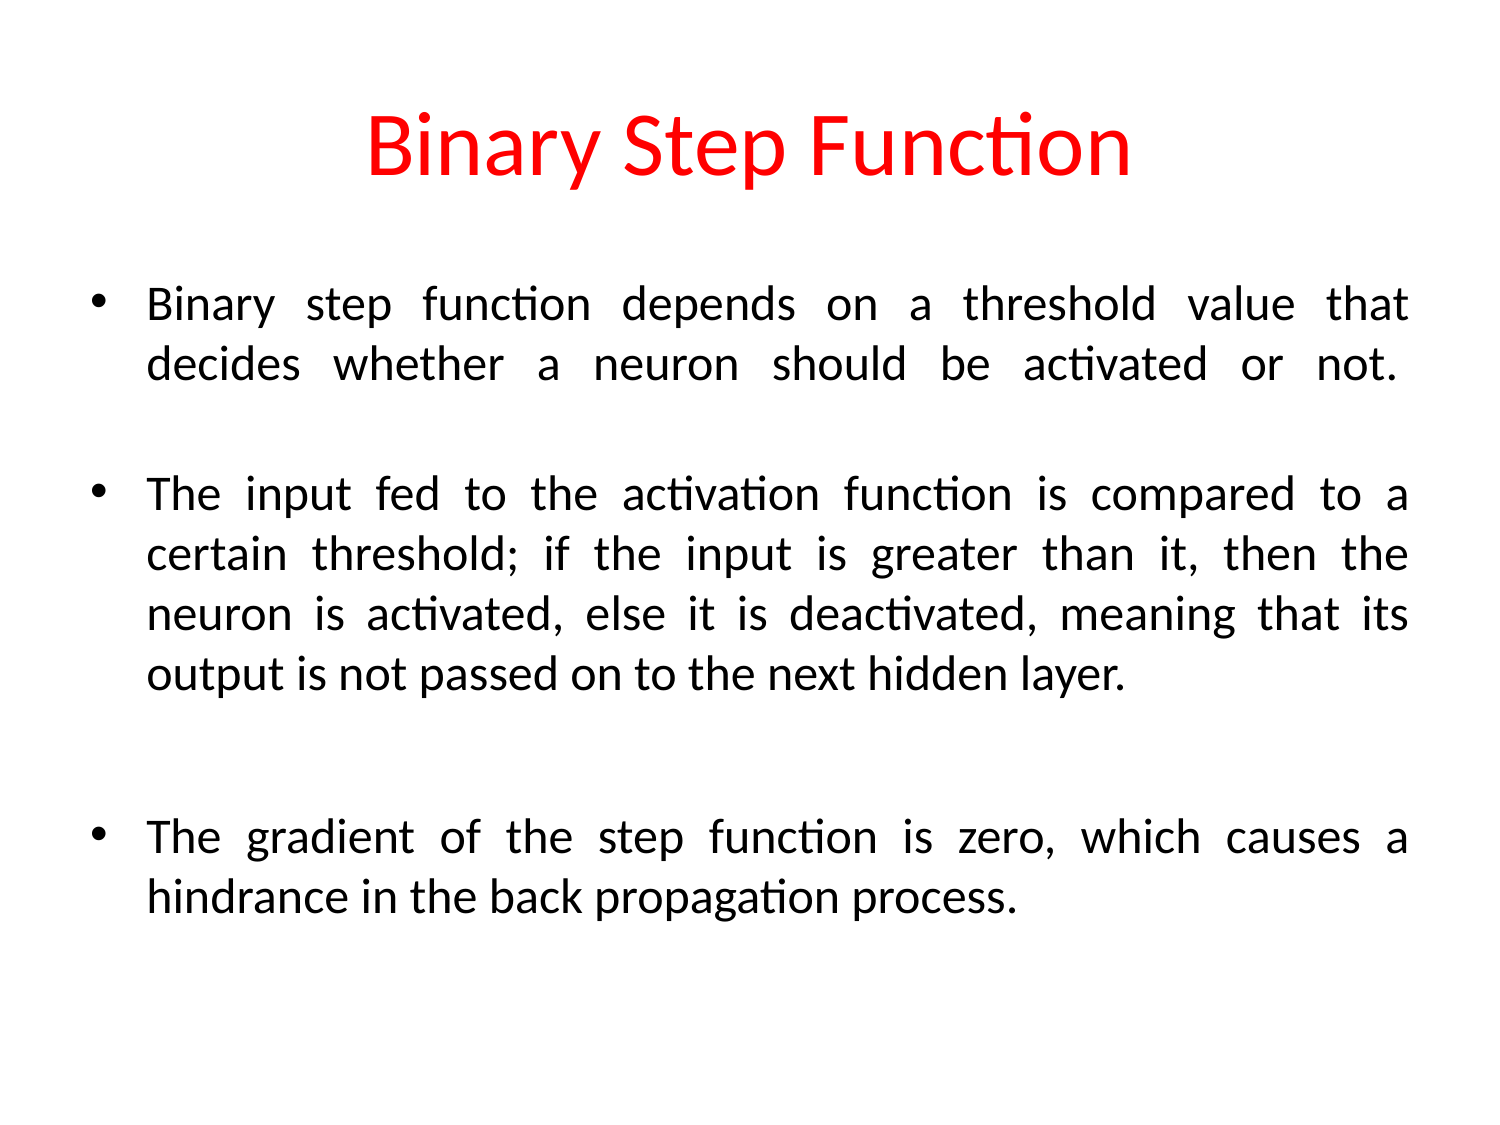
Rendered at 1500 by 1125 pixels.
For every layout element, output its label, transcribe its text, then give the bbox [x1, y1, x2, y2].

title Binary Step Function [75, 45, 1425, 233]
list Binary step function depends on a threshold value that decides whether a neuron should be activated or not. The input fed to the activation function is compared to a certain threshold; if the input is greater than it, then the neuron is activated, else it is deactivated, meaning that its output is not passed on to the next hidden layer. The gradient of the step function is zero, which causes a hindrance in the back propagation process. [75, 262, 1425, 1005]
